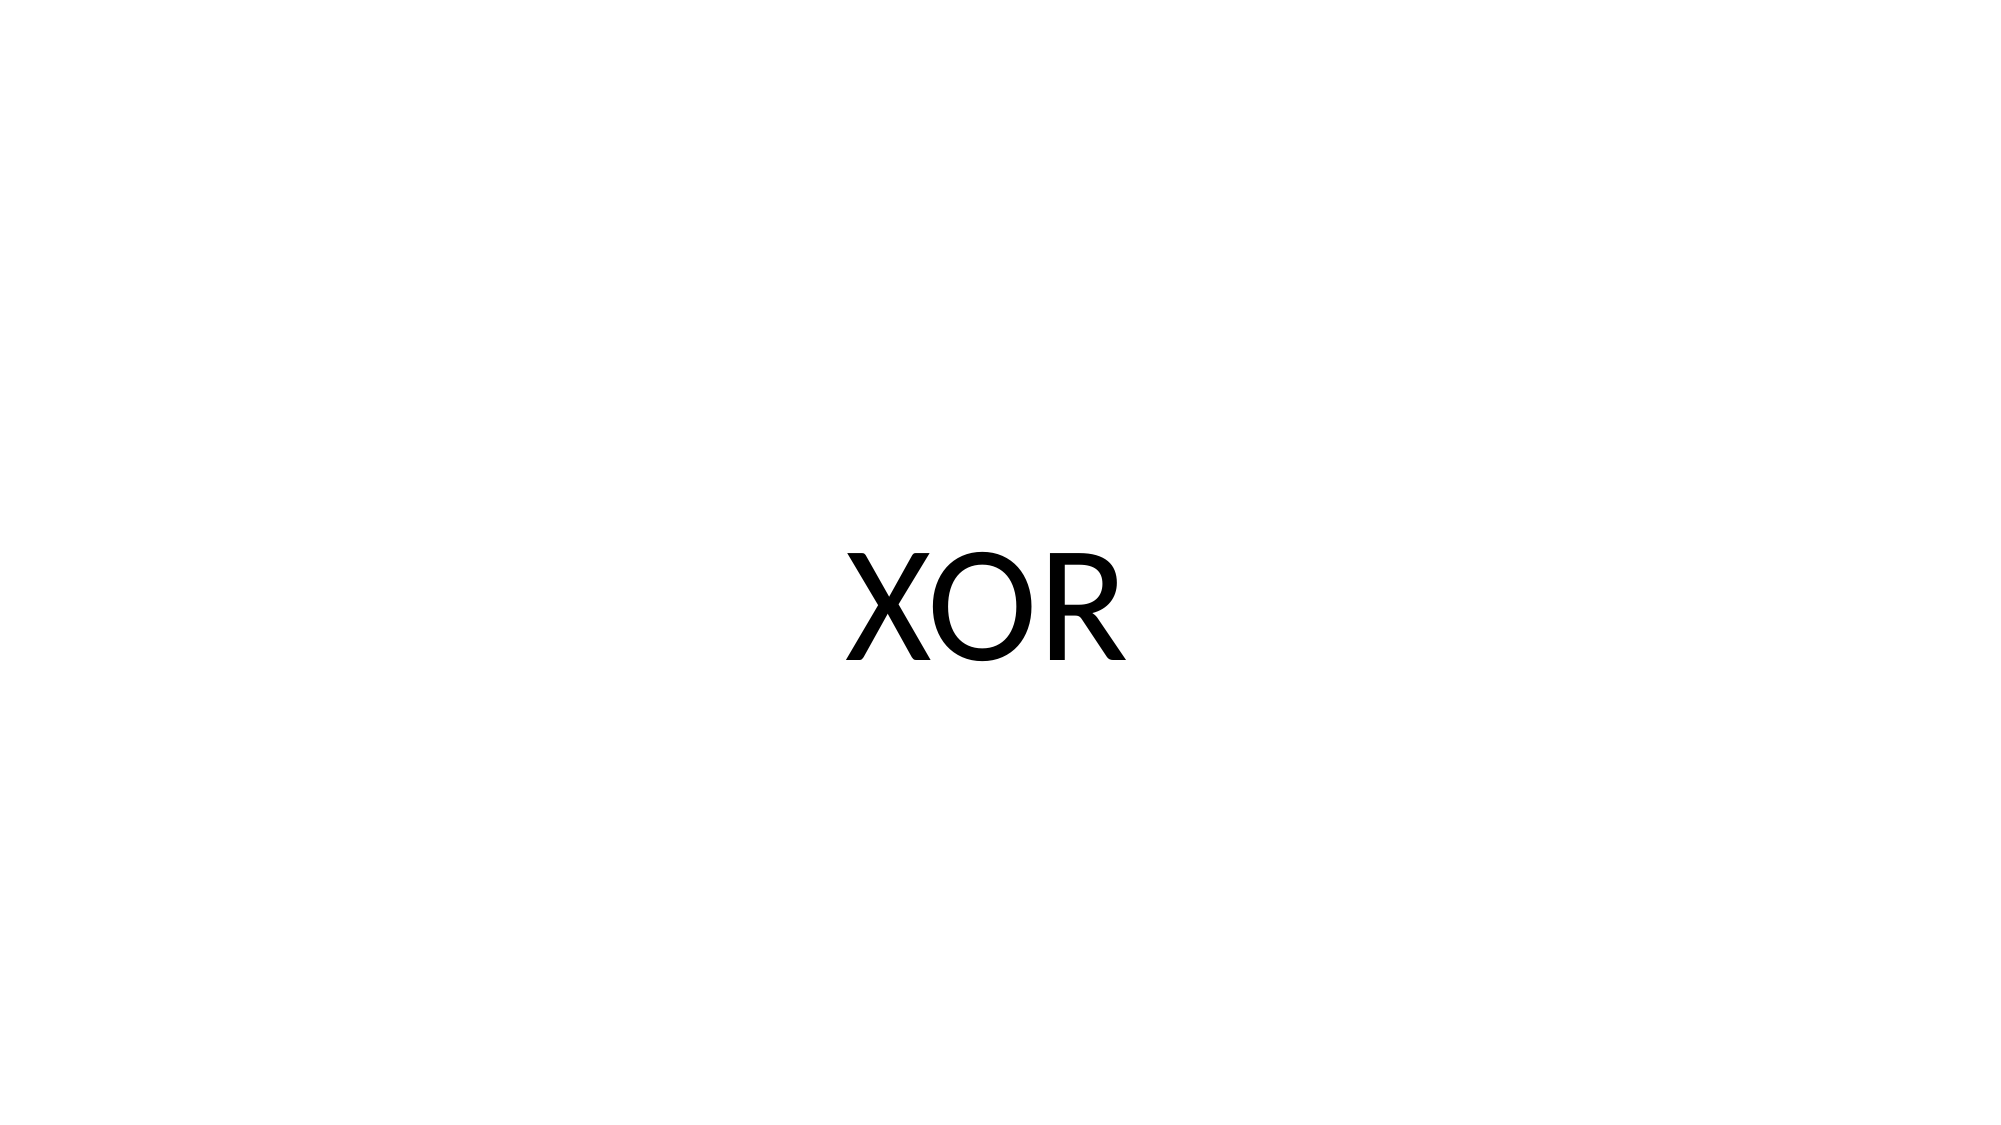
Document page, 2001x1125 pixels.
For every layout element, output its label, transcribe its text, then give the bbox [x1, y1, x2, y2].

text_box XOR [463, 436, 1550, 777]
